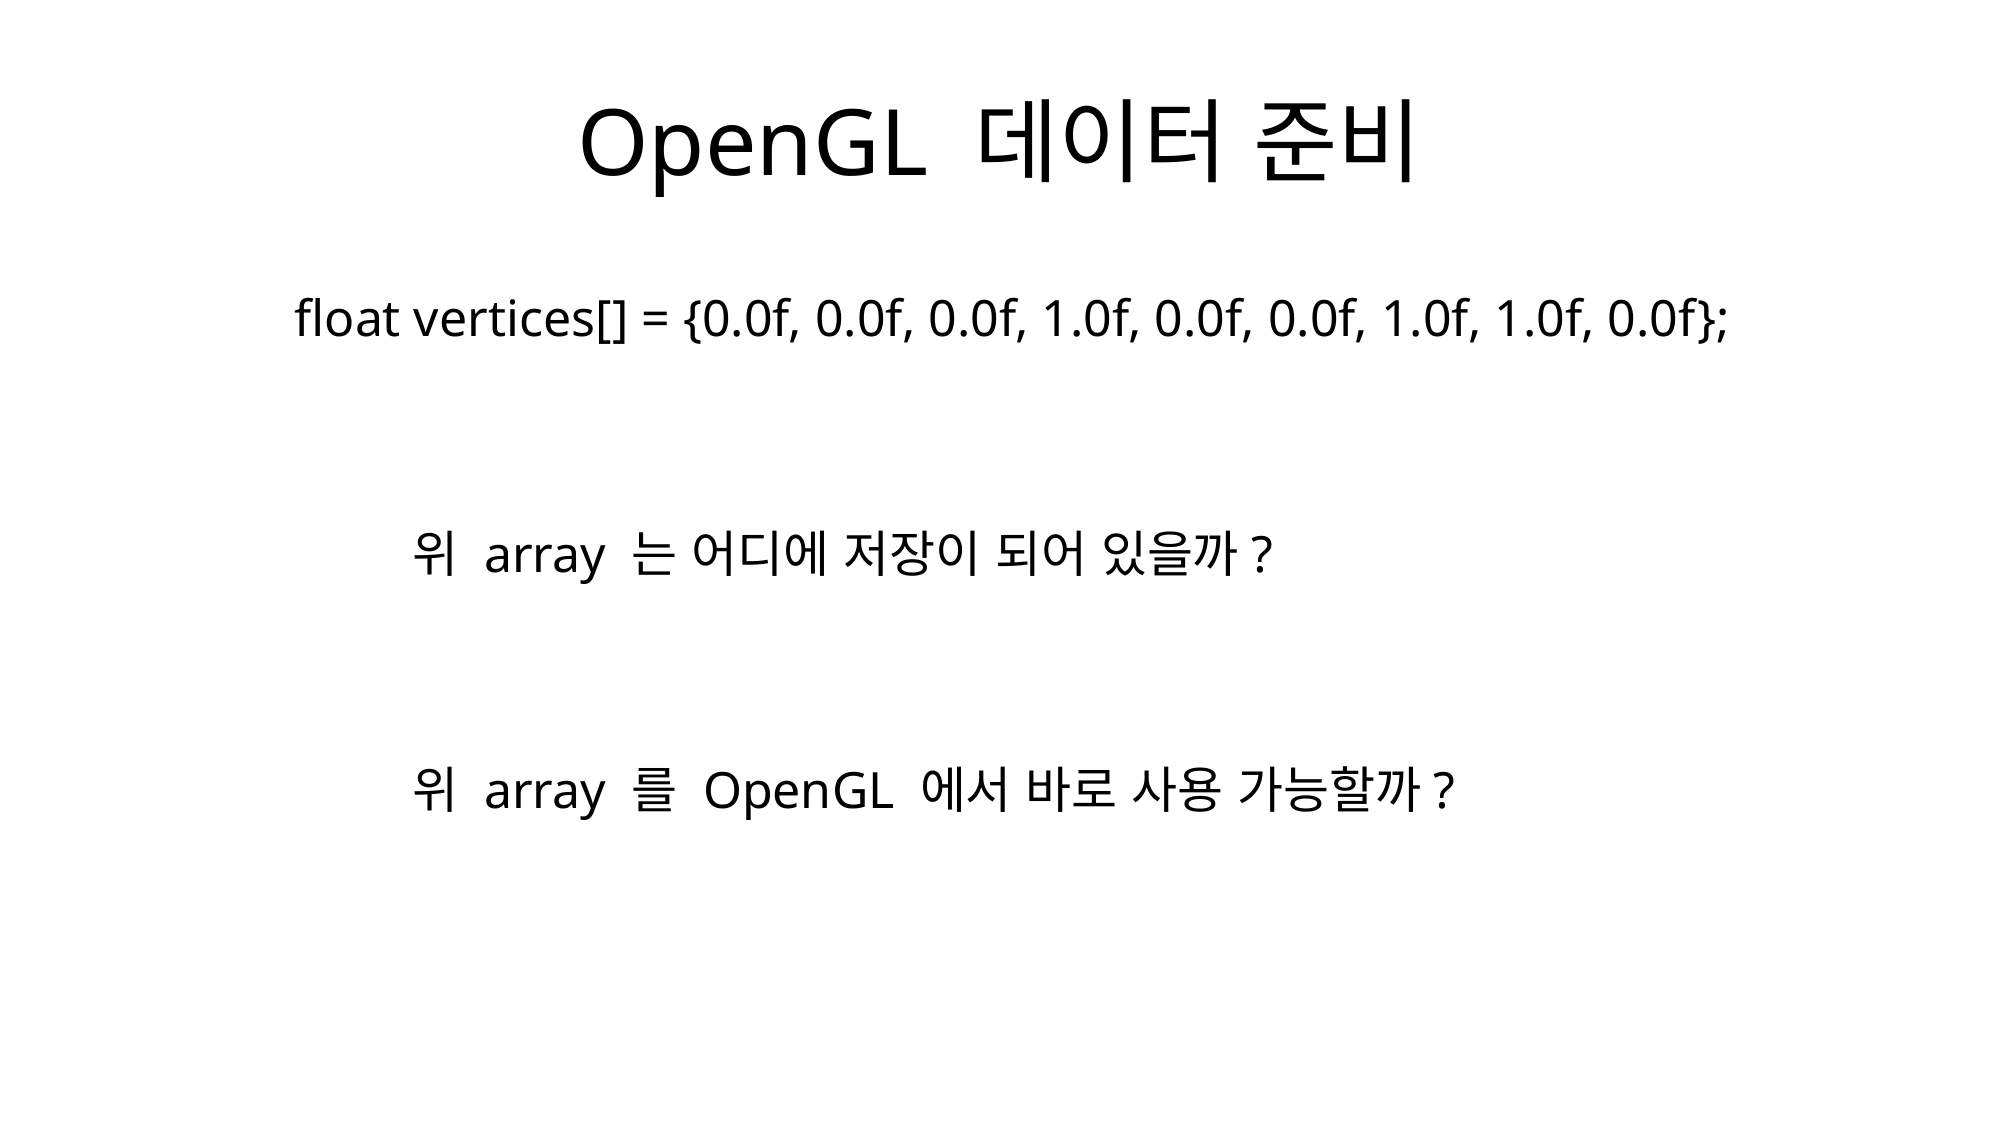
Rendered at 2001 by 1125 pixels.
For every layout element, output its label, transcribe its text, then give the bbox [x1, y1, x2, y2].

text_box float vertices[] = {0.0f, 0.0f, 0.0f, 1.0f, 0.0f, 0.0f, 1.0f, 1.0f, 0.0f}; [280, 278, 1746, 354]
title OpenGL 데이터 준비 [99, 45, 1900, 233]
text_box 위 array 는 어디에 저장이 되어 있을까? [397, 515, 1591, 590]
text_box 위 array 를 OpenGL 에서 바로 사용 가능할까? [397, 751, 1591, 827]
